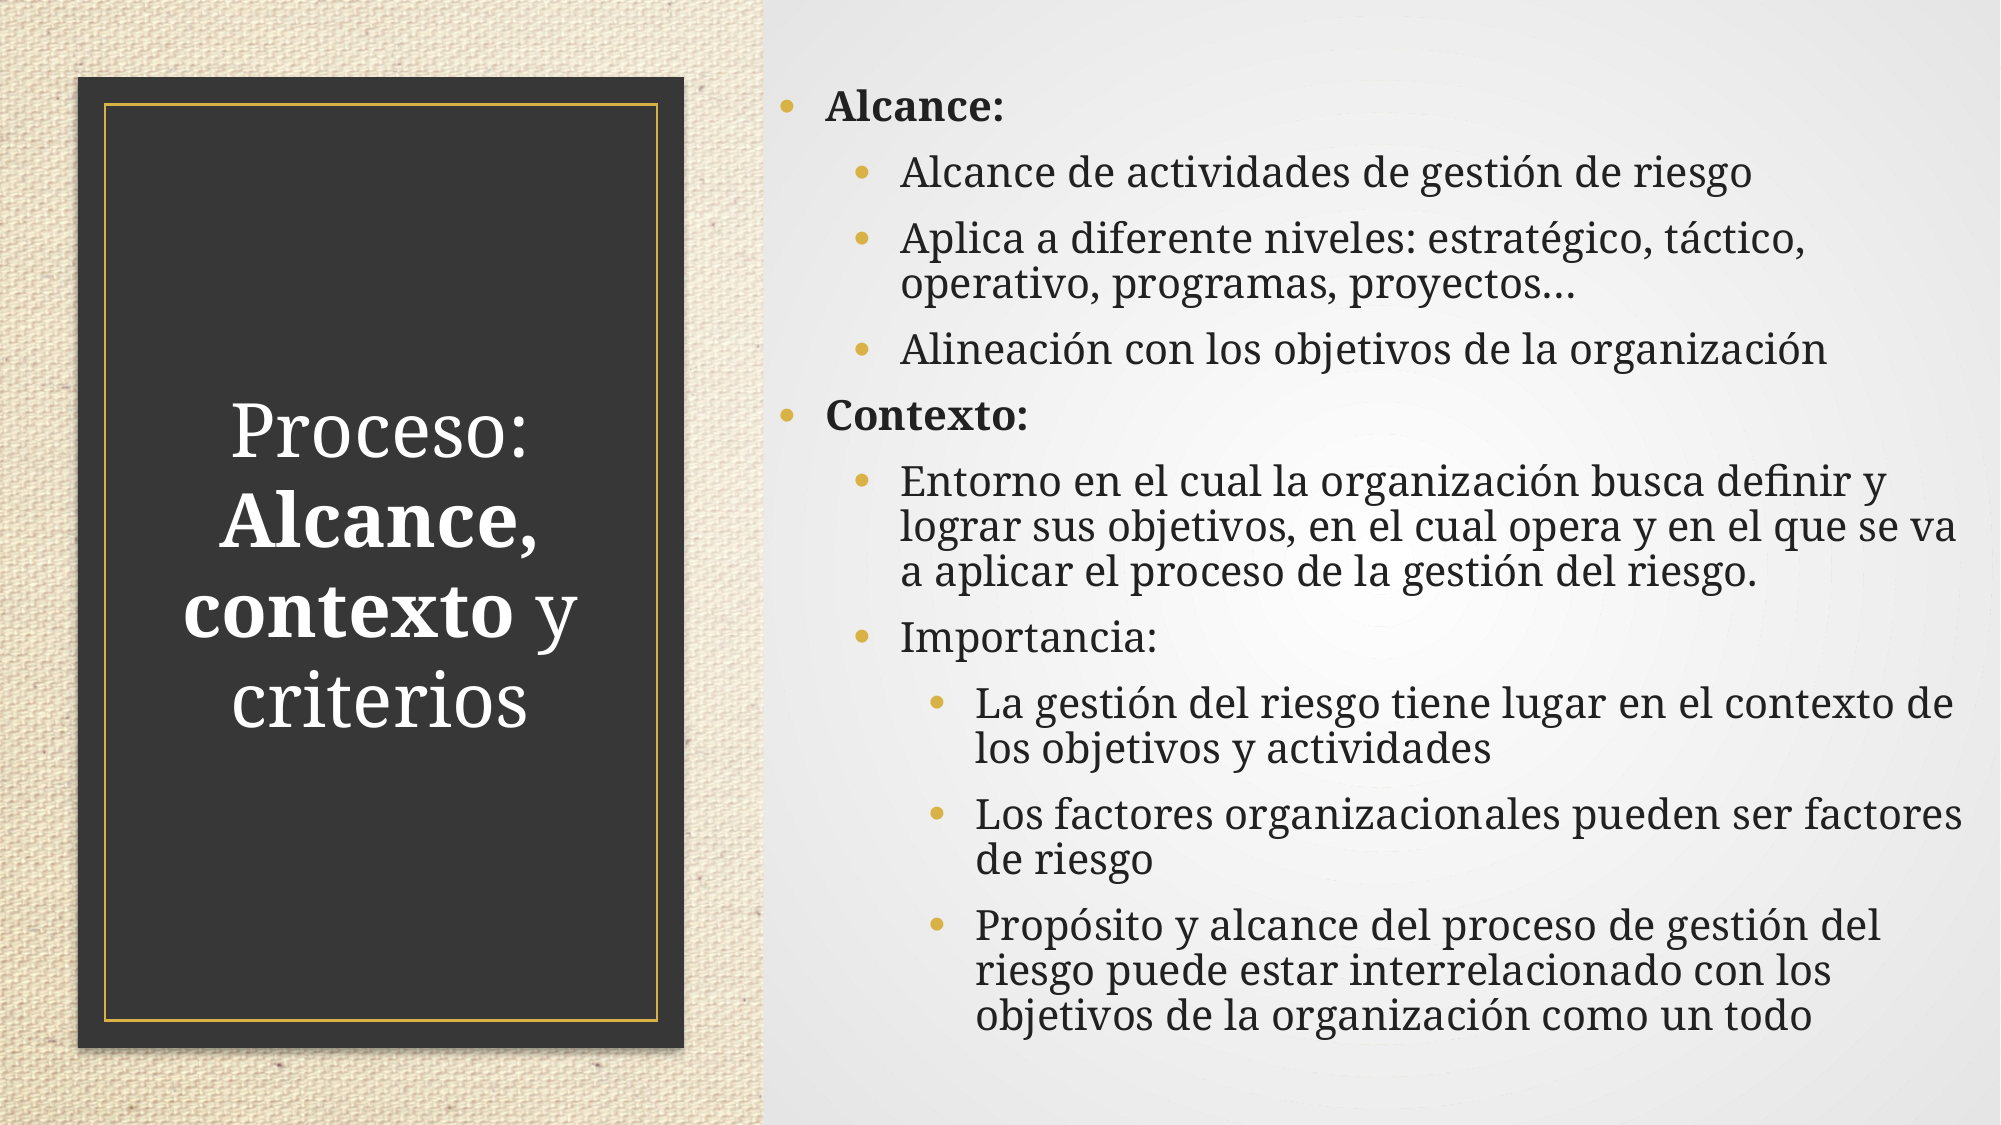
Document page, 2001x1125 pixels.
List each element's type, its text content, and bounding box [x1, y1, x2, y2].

list Alcance: Alcance de actividades de gestión de riesgo Aplica a diferente niveles: estratégico, táctico, operativo, programas, proyectos… Alineación con los objetivos de la organización Contexto: Entorno en el cual la organización busca definir y lograr sus objetivos, en el cual opera y en el que se va a aplicar el proceso de la gestión del riesgo. Importancia: La gestión del riesgo tiene lugar en el contexto de los objetivos y actividades Los factores organizacionales pueden ser factores de riesgo Propósito y alcance del proceso de gestión del riesgo puede estar interrelacionado con los objetivos de la organización como un todo [763, 0, 2000, 1125]
text_box [0, 0, 762, 1125]
title Proceso: Alcance, contexto y criterios [156, 156, 605, 968]
text_box [77, 76, 685, 1049]
text_box [104, 103, 658, 1021]
